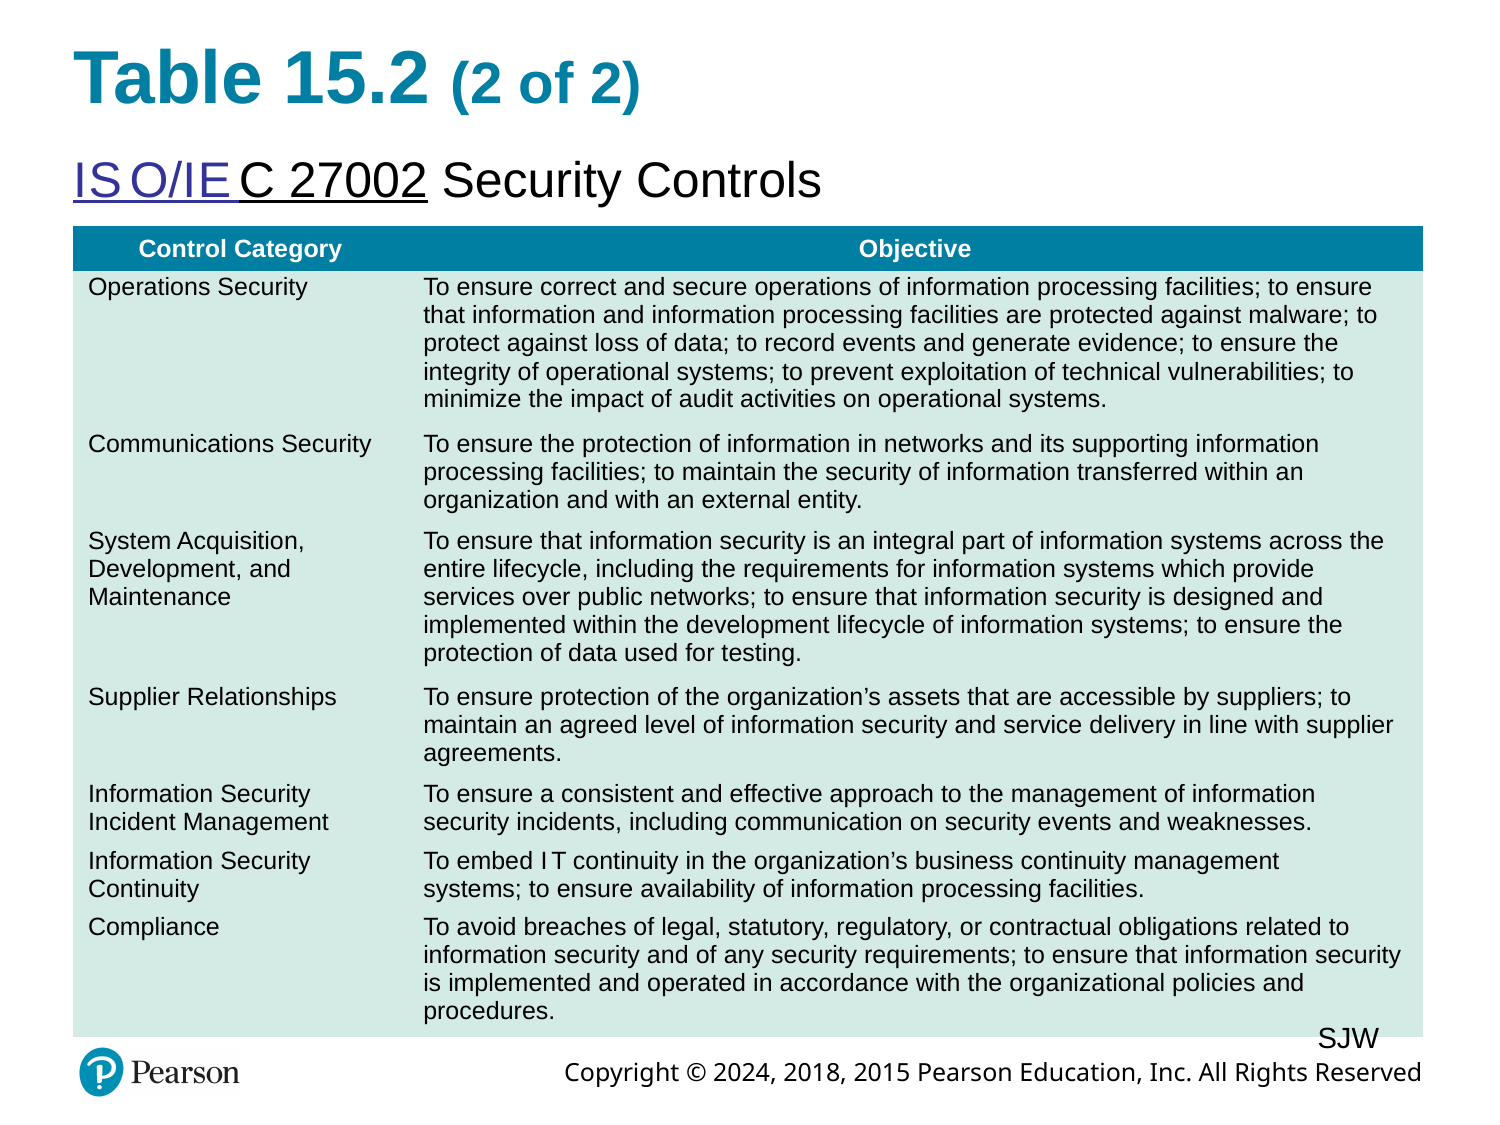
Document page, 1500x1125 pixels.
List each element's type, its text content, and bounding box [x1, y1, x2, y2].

picture [78, 1046, 241, 1098]
table_cell To avoid breaches of legal, statutory, regulatory, or contractual obligations related to information security and of any security requirements; to ensure that information security is implemented and operated in accordance with the organizational policies and procedures. [408, 911, 1423, 1037]
table_header Objective [408, 226, 1423, 271]
table_cell To ensure a consistent and effective approach to the management of information security incidents, including communication on security events and weaknesses. [408, 777, 1423, 844]
table_cell To ensure that information security is an integral part of information systems across the entire lifecycle, including the requirements for information systems which provide services over public networks; to ensure that information security is designed and implemented within the development lifecycle of information systems; to ensure the protection of data used for testing. [408, 524, 1423, 681]
table_cell To ensure protection of the organization’s assets that are accessible by suppliers; to maintain an agreed level of information security and service delivery in line with supplier agreements. [408, 681, 1423, 777]
table_cell Supplier Relationships [73, 681, 408, 777]
text_box SJW [1302, 1012, 1395, 1062]
table_cell System Acquisition, Development, and Maintenance [73, 524, 408, 681]
table_cell To ensure correct and secure operations of information processing facilities; to ensure that information and information processing facilities are protected against malware; to protect against loss of data; to record events and generate evidence; to ensure the integrity of operational systems; to prevent exploitation of technical vulnerabilities; to minimize the impact of audit activities on operational systems. [408, 271, 1423, 427]
table_cell To ensure the protection of information in networks and its supporting information processing facilities; to maintain the security of information transferred within an organization and with an external entity. [408, 427, 1423, 524]
table_cell Communications Security [73, 427, 408, 524]
table_cell Compliance [73, 911, 408, 1037]
table_cell Information Security Continuity [73, 844, 408, 911]
table_cell Operations Security [73, 271, 408, 427]
table_cell Information Security Incident Management [73, 777, 408, 844]
list I S O/I E C 27002 Security Controls [73, 0, 1430, 499]
table_cell To embed I T continuity in the organization’s business continuity management systems; to ensure availability of information processing facilities. [408, 844, 1423, 911]
table_header Control Category [73, 226, 408, 271]
